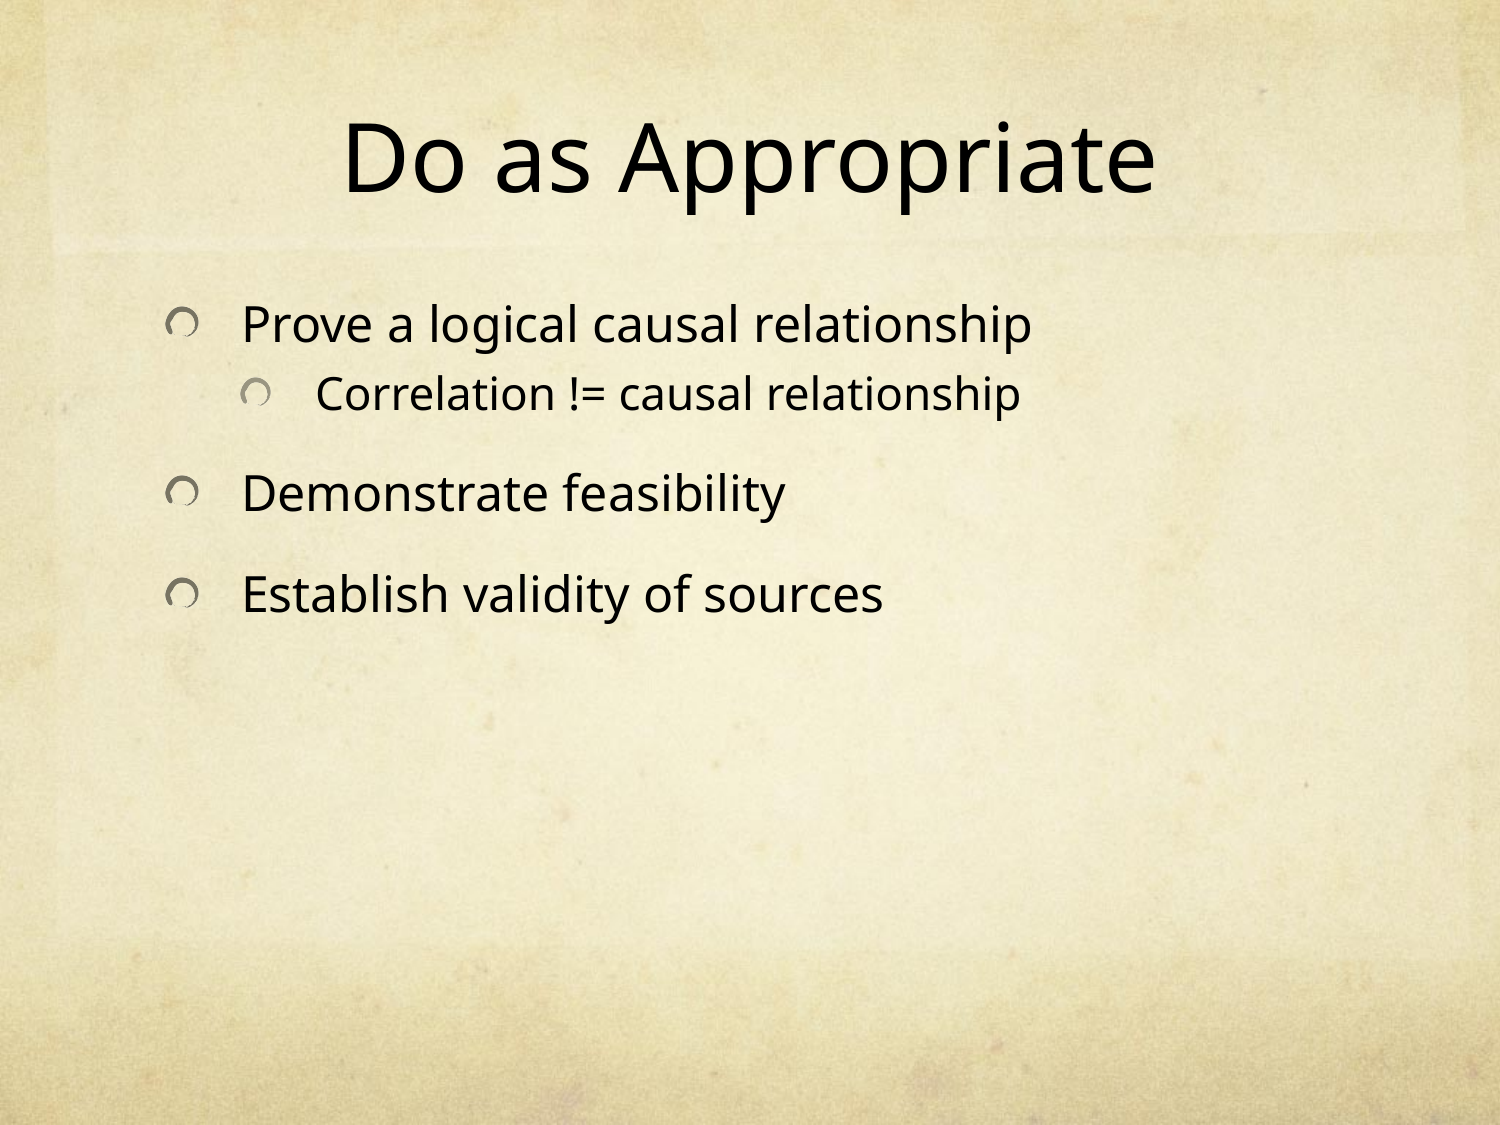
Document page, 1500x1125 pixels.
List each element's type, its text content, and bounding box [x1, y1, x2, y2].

list Prove a logical causal relationship Correlation != causal relationship Demonstrate feasibility Establish validity of sources [150, 284, 1350, 950]
picture [0, 0, 1500, 1125]
title Do as Appropriate [150, 82, 1350, 225]
